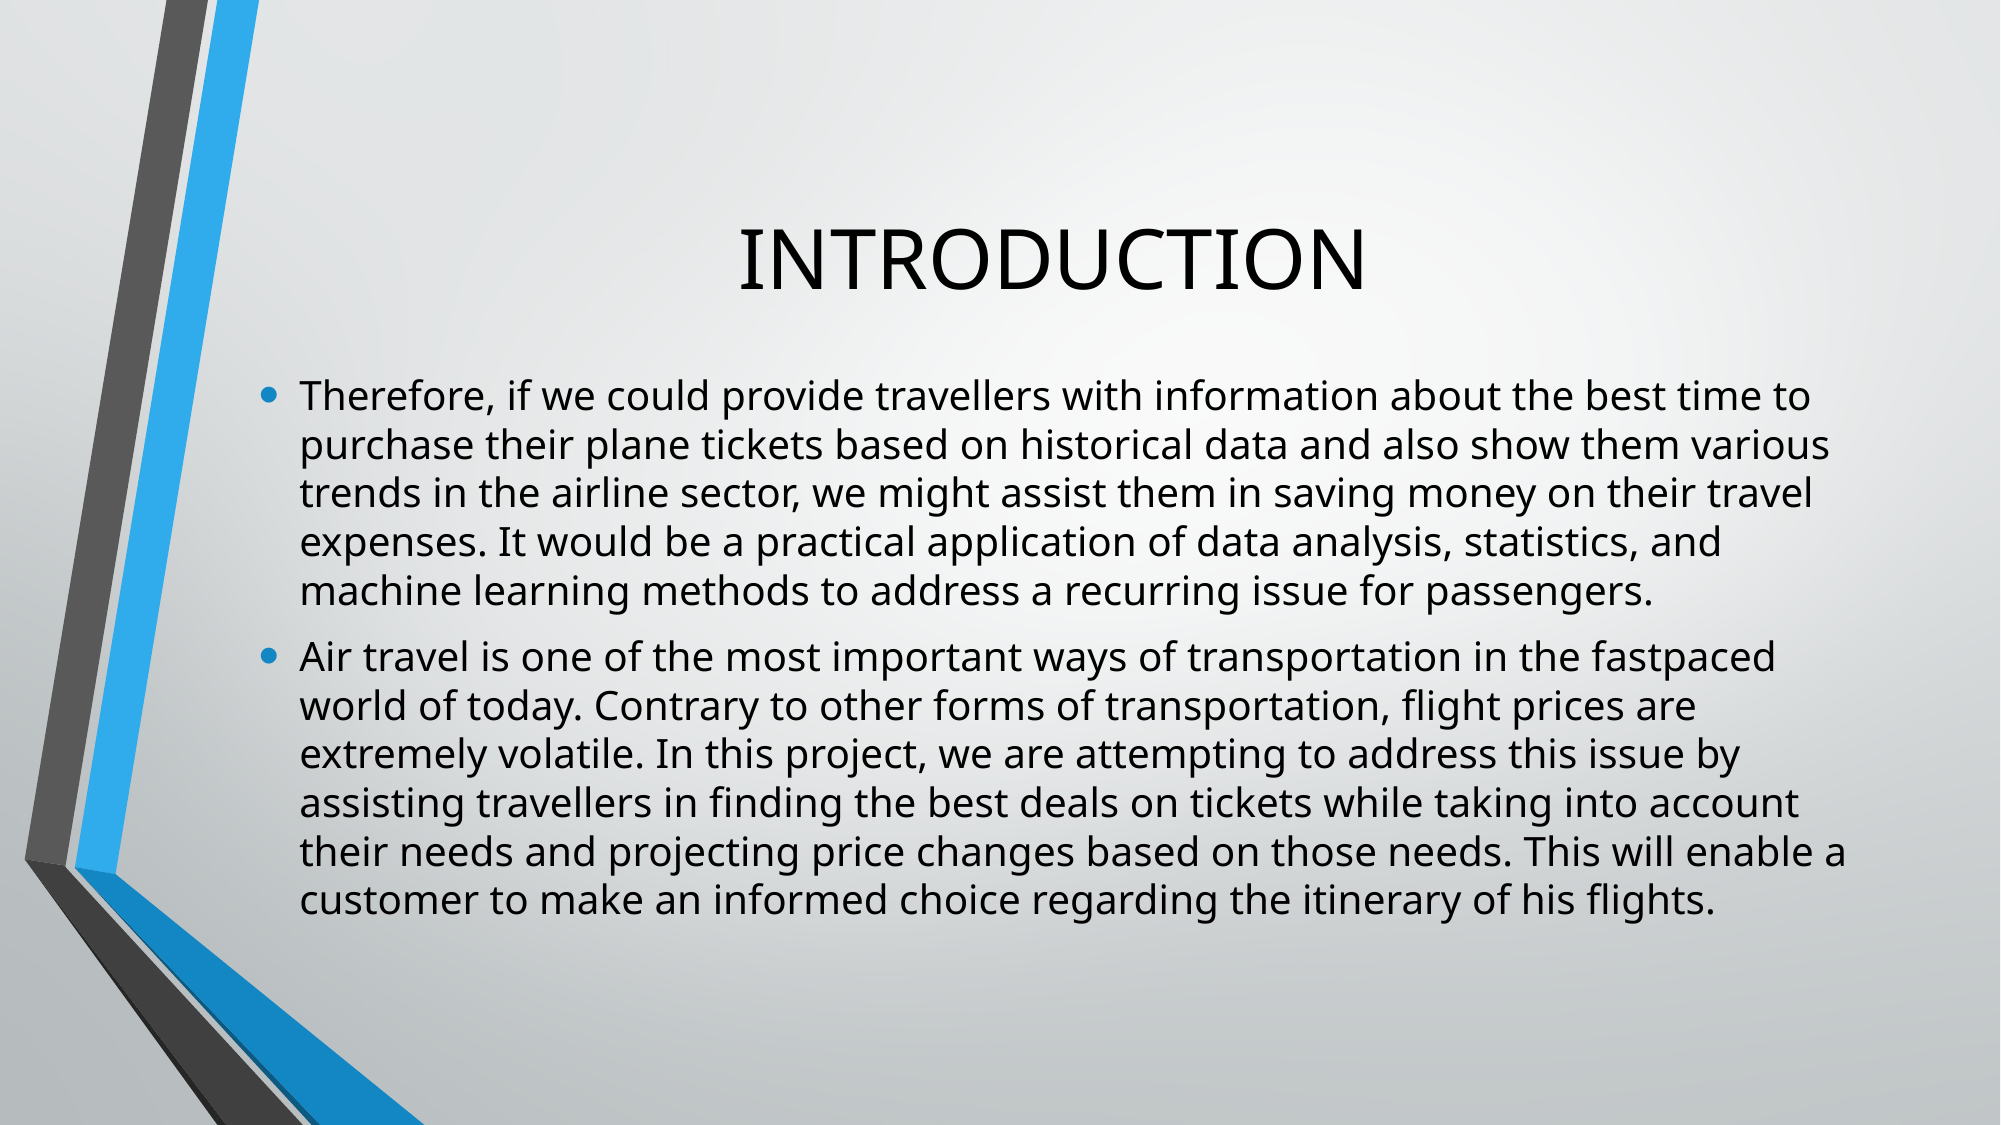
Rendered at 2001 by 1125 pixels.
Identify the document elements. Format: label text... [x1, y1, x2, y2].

title INTRODUCTION [243, 112, 1887, 342]
list Therefore, if we could provide travellers with information about the best time to purchase their plane tickets based on historical data and also show them various trends in the airline sector, we might assist them in saving money on their travel expenses. It would be a practical application of data analysis, statistics, and machine learning methods to address a recurring issue for passengers. Air travel is one of the most important ways of transportation in the fastpaced world of today. Contrary to other forms of transportation, flight prices are extremely volatile. In this project, we are attempting to address this issue by assisting travellers in finding the best deals on tickets while taking into account their needs and projecting price changes based on those needs. This will enable a customer to make an informed choice regarding the itinerary of his flights. [243, 342, 1887, 950]
